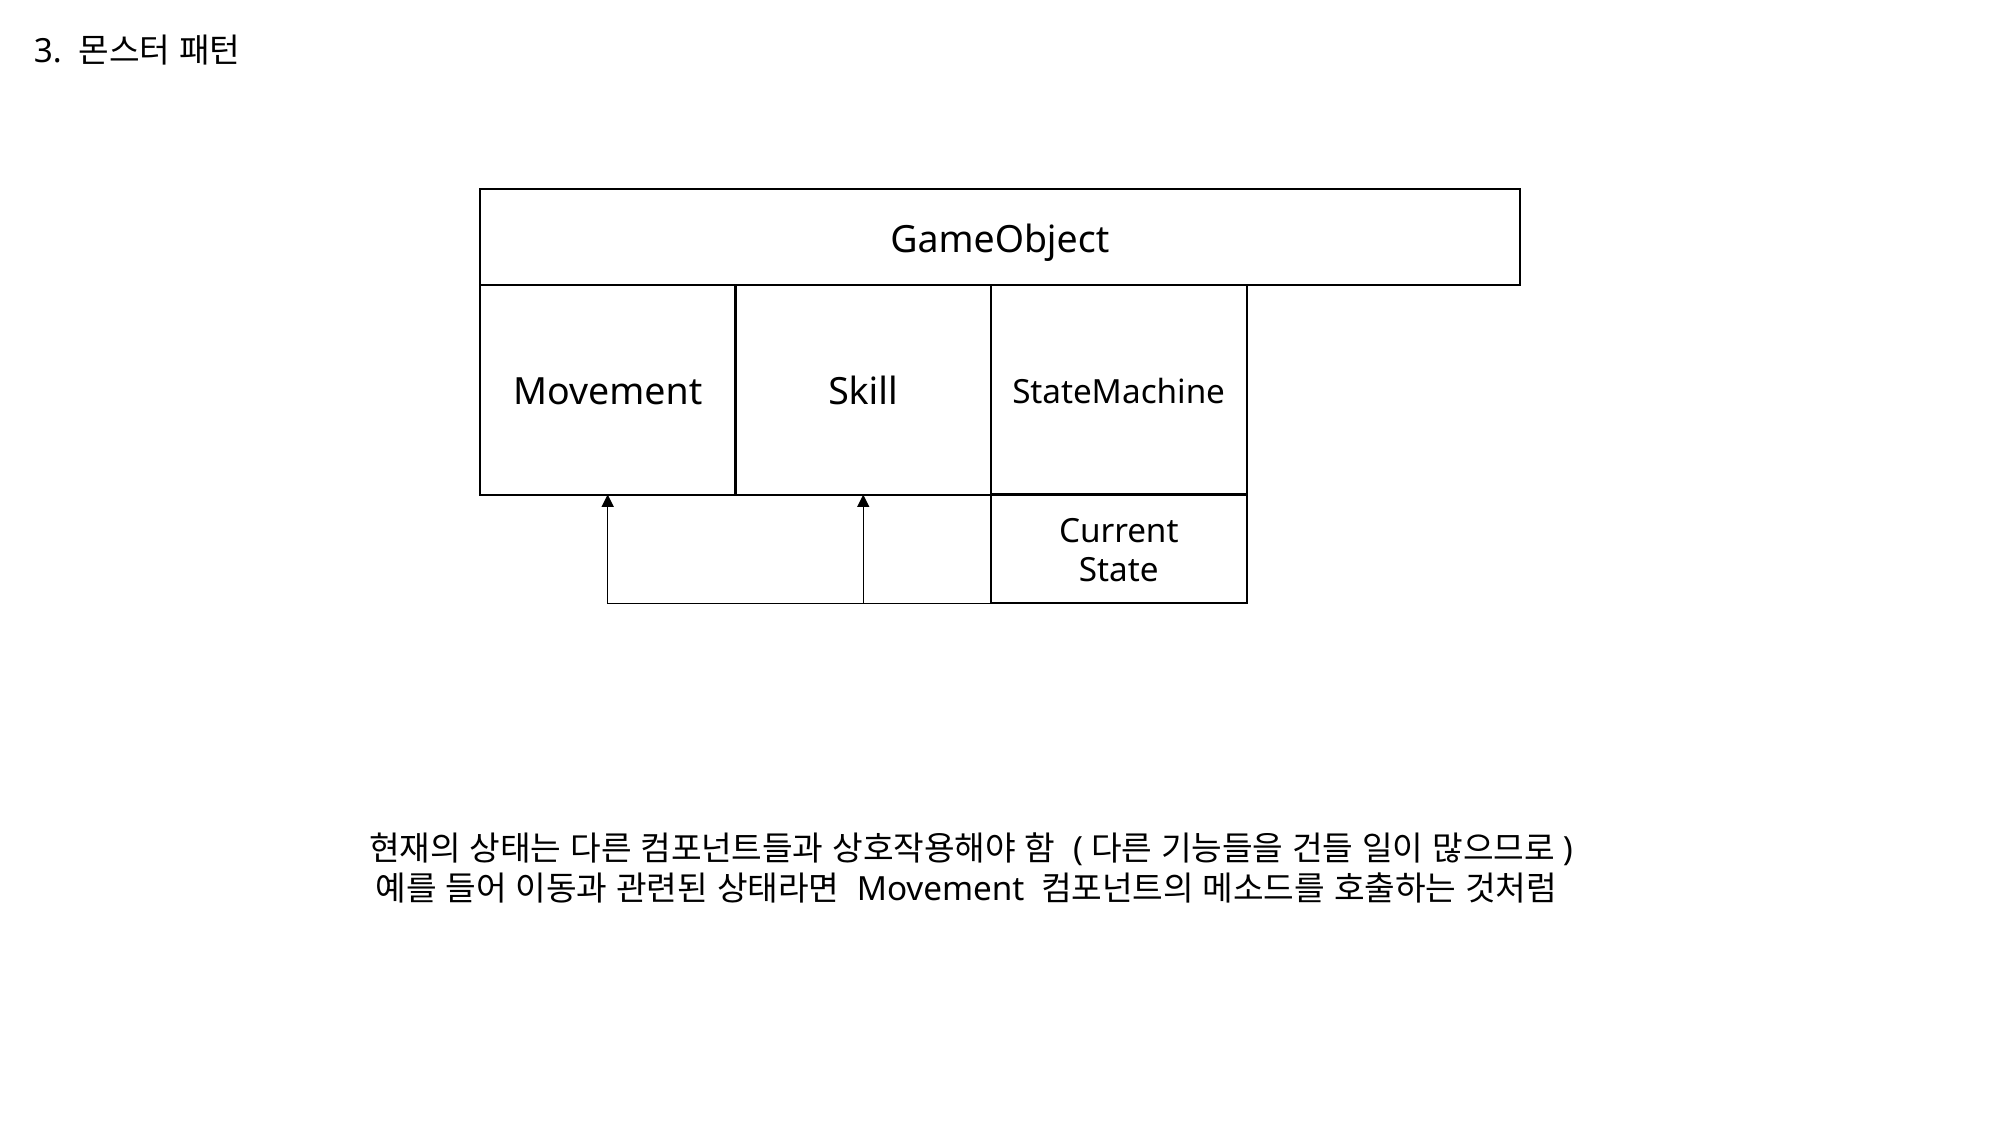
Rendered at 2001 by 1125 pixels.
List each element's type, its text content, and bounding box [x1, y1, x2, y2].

text_box 3. 몬스터 패턴 [19, 21, 256, 77]
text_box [936, 420, 1046, 677]
text_box Movement [479, 284, 734, 496]
text_box Current State [1046, 493, 1248, 604]
text_box StateMachine [990, 284, 1248, 493]
text_box GameObject [479, 188, 1521, 286]
text_box 현재의 상태는 다른 컴포넌트들과 상호작용해야 함 (다른 기능들을 건들 일이 많으므로) 예를 들어 이동과 관련된 상태라면 Movement 컴포넌트의 메소드를 호출하는 것처럼 [354, 819, 1588, 915]
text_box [809, 292, 918, 805]
text_box Skill [734, 284, 990, 496]
